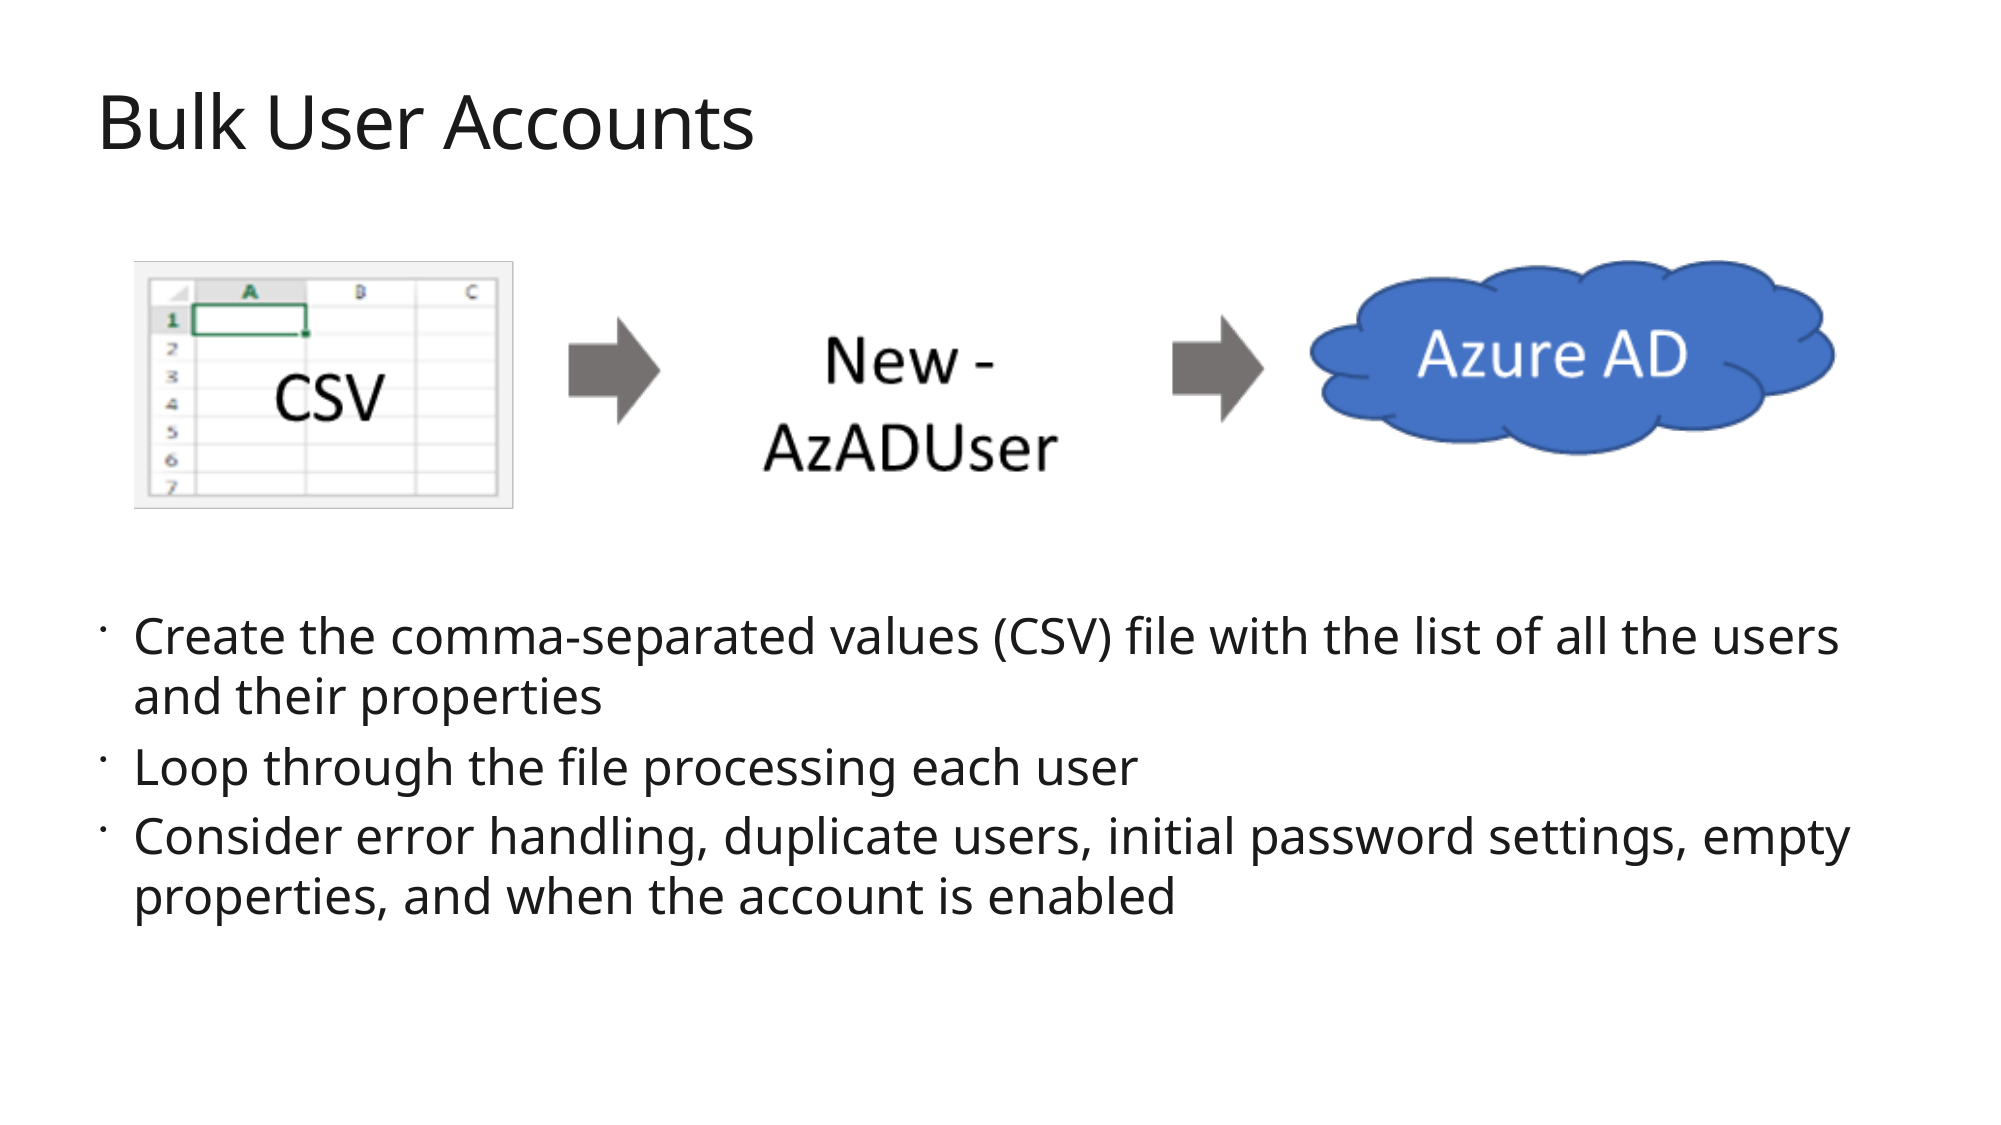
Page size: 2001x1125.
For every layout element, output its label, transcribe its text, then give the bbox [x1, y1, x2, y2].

title Bulk User Accounts [96, 75, 1904, 166]
picture [133, 260, 1837, 536]
list Create the comma-separated values (CSV) file with the list of all the users and their properties Loop through the file processing each user Consider error handling, duplicate users, initial password settings, empty properties, and when the account is enabled [95, 604, 1904, 1005]
